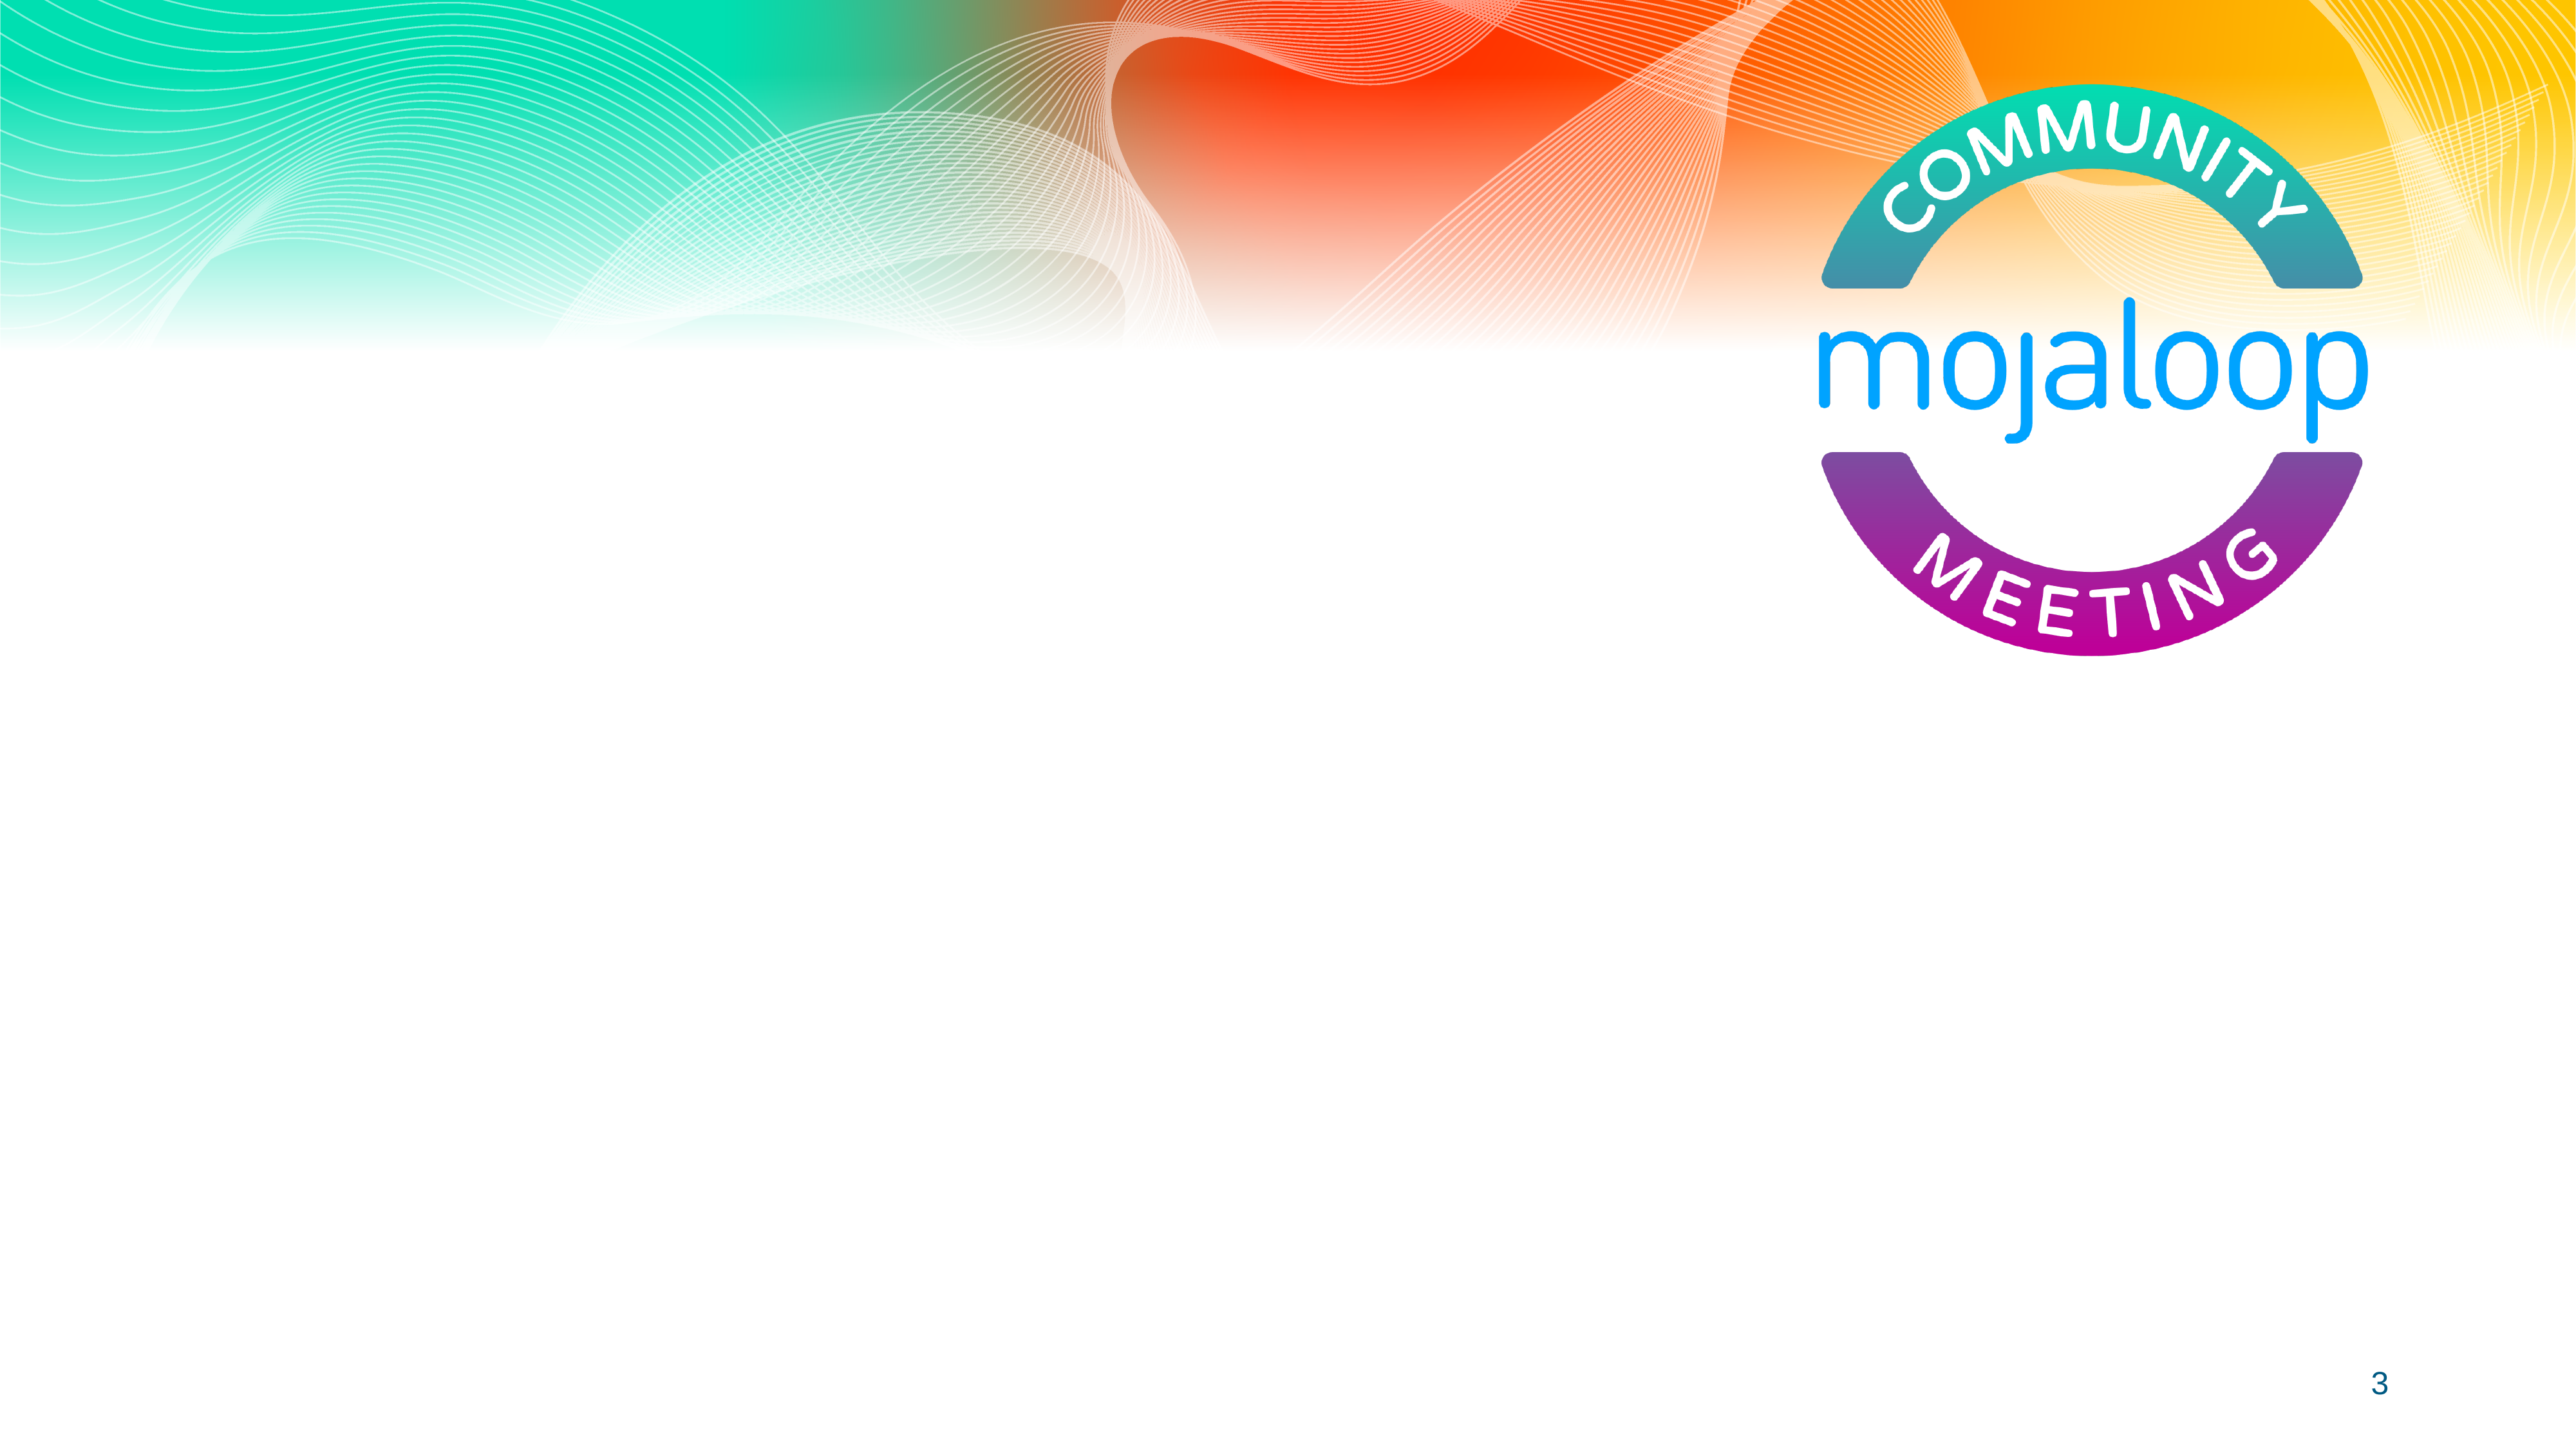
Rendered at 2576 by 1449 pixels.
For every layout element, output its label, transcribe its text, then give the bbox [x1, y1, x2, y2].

picture [0, 0, 2576, 1449]
slide_number 3 [1819, 1343, 2399, 1421]
